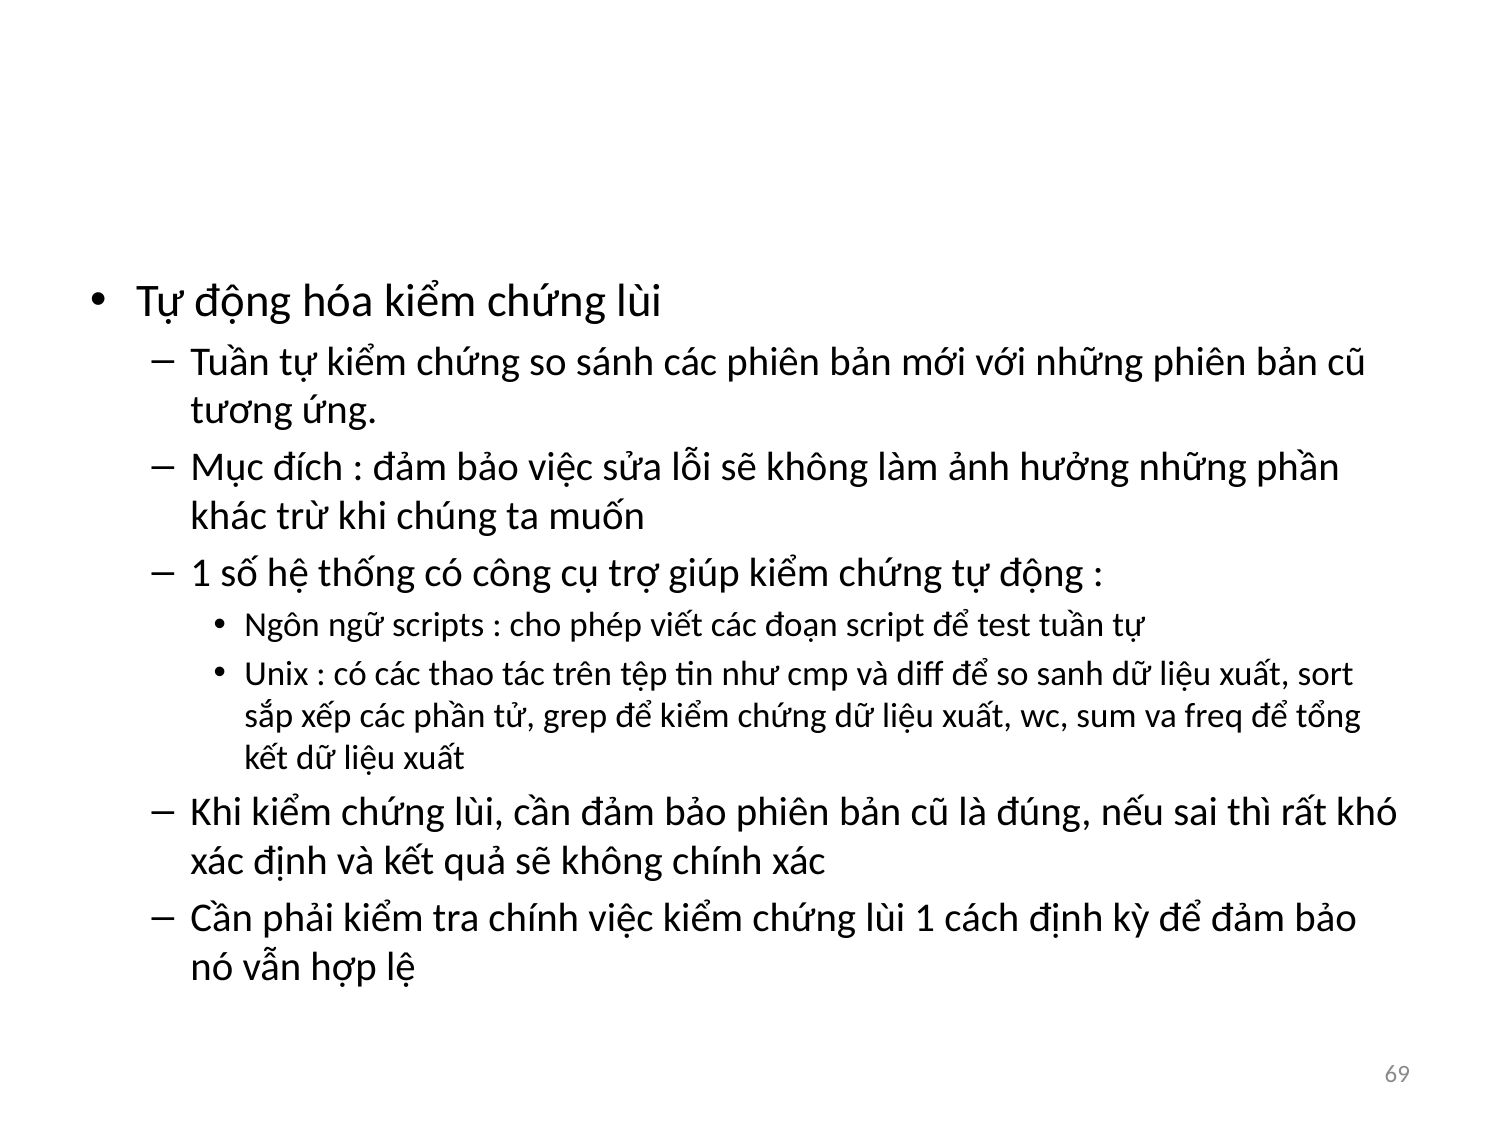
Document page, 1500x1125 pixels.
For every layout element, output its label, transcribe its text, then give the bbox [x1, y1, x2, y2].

slide_number 69 [1074, 1042, 1425, 1103]
list Tự động hóa kiểm chứng lùi Tuần tự kiểm chứng so sánh các phiên bản mới với những phiên bản cũ tương ứng. Mục đích : đảm bảo việc sửa lỗi sẽ không làm ảnh hưởng những phần khác trừ khi chúng ta muốn 1 số hệ thống có công cụ trợ giúp kiểm chứng tự động : Ngôn ngữ scripts : cho phép viết các đoạn script để test tuần tự Unix : có các thao tác trên tệp tin như cmp và diff để so sanh dữ liệu xuất, sort sắp xếp các phần tử, grep để kiểm chứng dữ liệu xuất, wc, sum va freq để tổng kết dữ liệu xuất Khi kiểm chứng lùi, cần đảm bảo phiên bản cũ là đúng, nếu sai thì rất khó xác định và kết quả sẽ không chính xác Cần phải kiểm tra chính việc kiểm chứng lùi 1 cách định kỳ để đảm bảo nó vẫn hợp lệ [75, 262, 1425, 1005]
